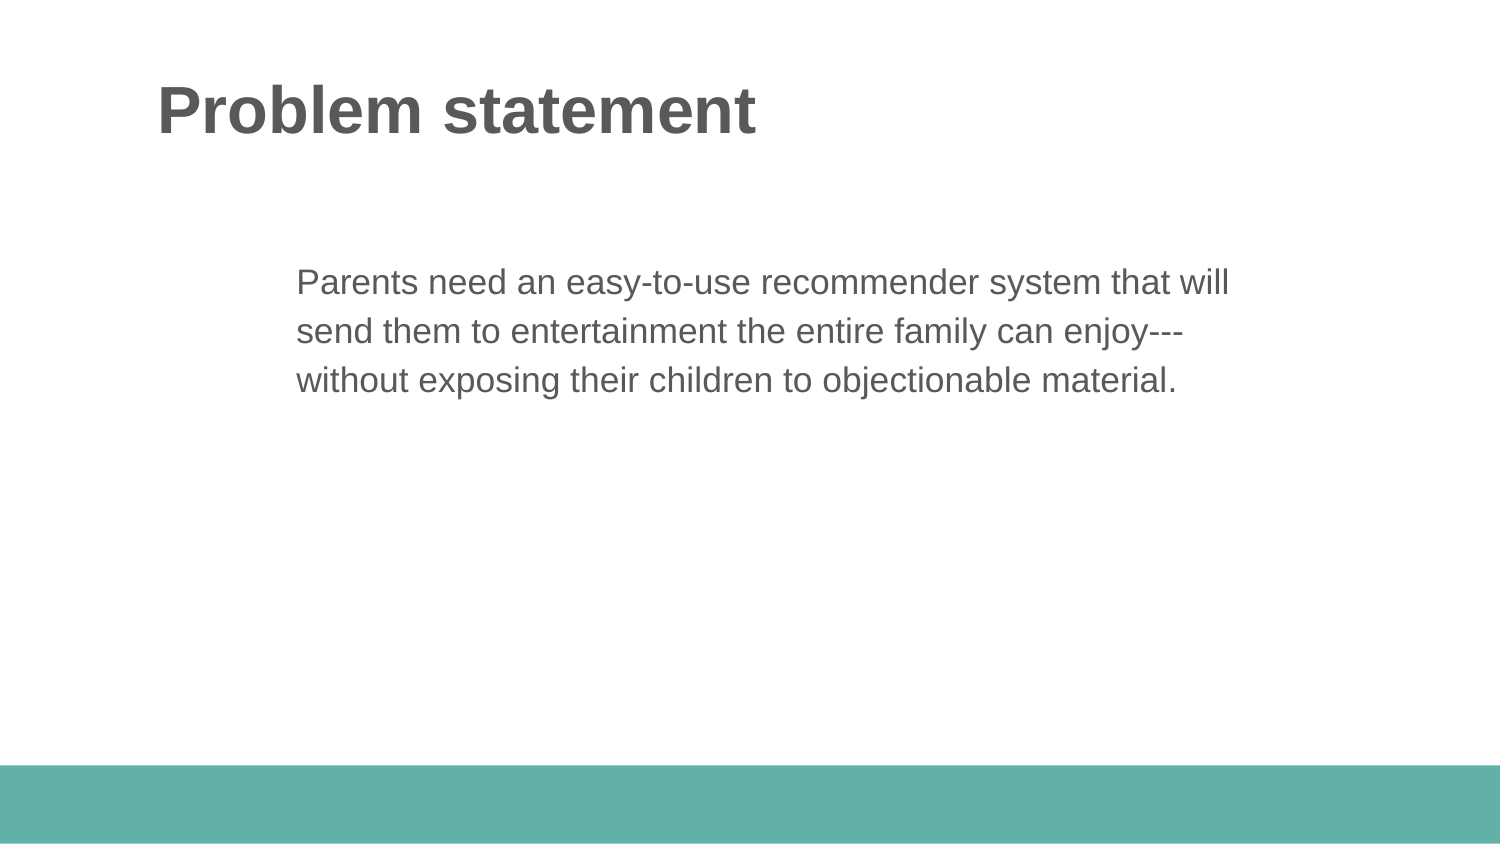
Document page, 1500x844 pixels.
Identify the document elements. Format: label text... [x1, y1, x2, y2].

title Problem statement [142, 52, 1358, 162]
list Parents need an easy-to-use recommender system that will send them to entertainment the entire family can enjoy--- without exposing their children to objectionable material. [281, 161, 1247, 683]
